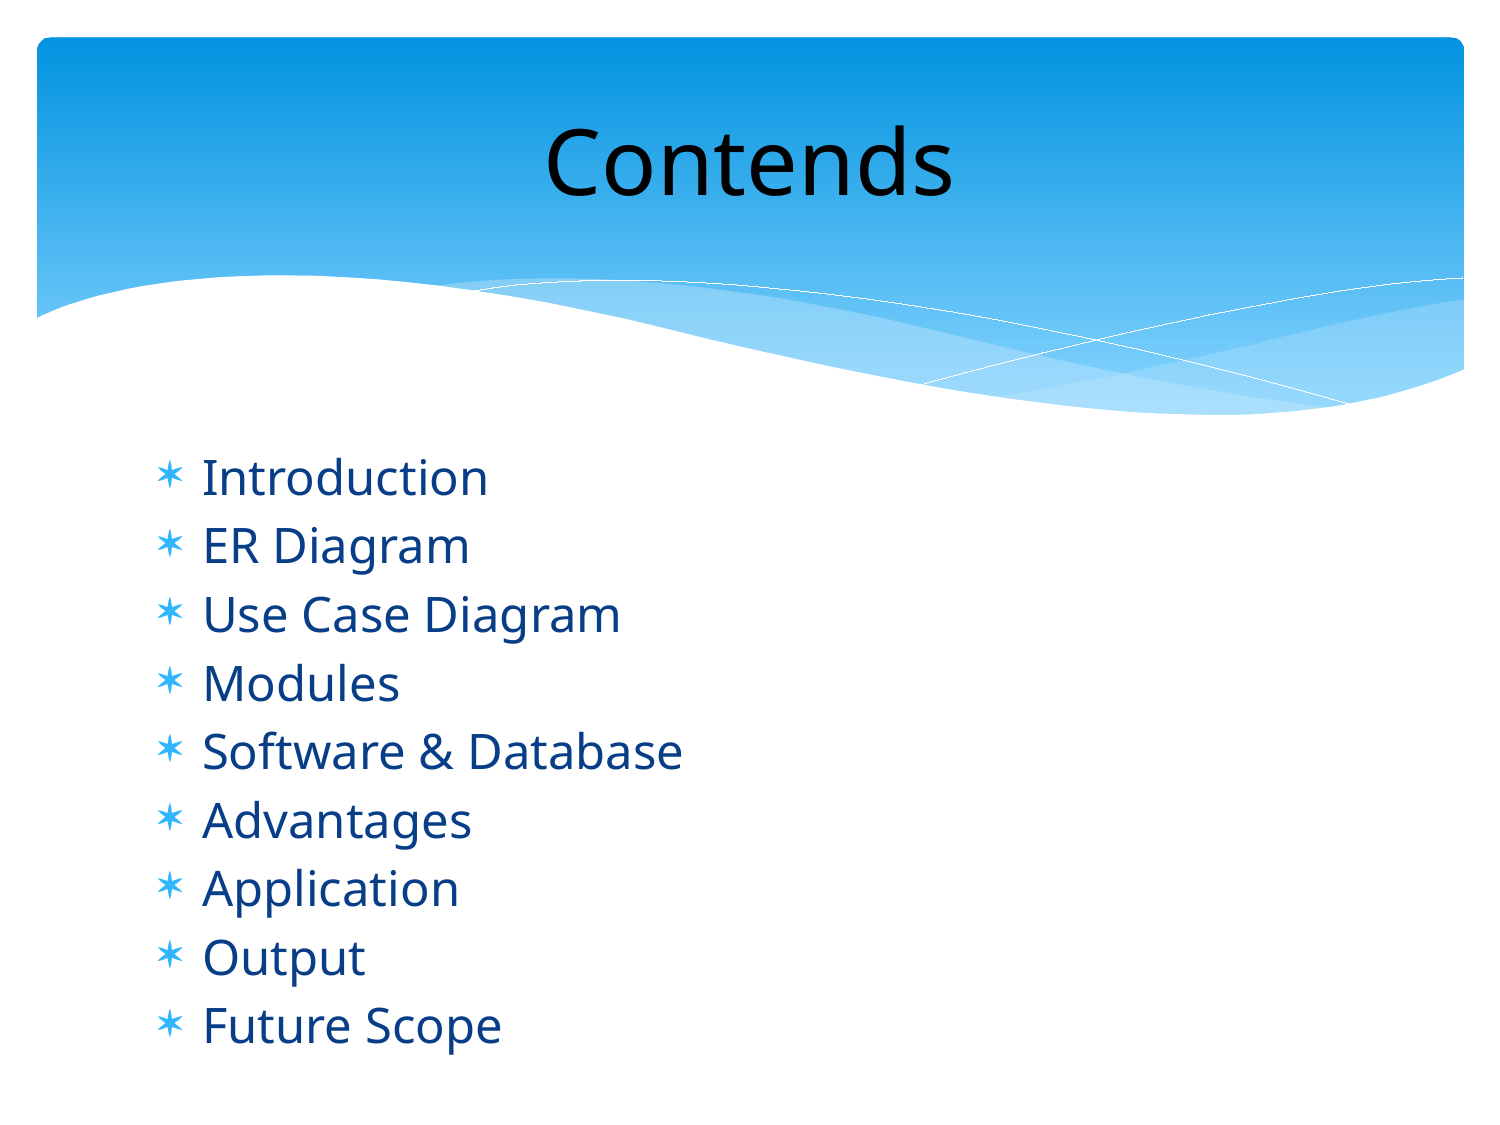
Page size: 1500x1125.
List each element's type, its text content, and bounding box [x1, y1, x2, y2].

title Contends [75, 55, 1425, 261]
list Introduction ER Diagram Use Case Diagram Modules Software & Database Advantages Application Output Future Scope [143, 438, 1359, 1063]
